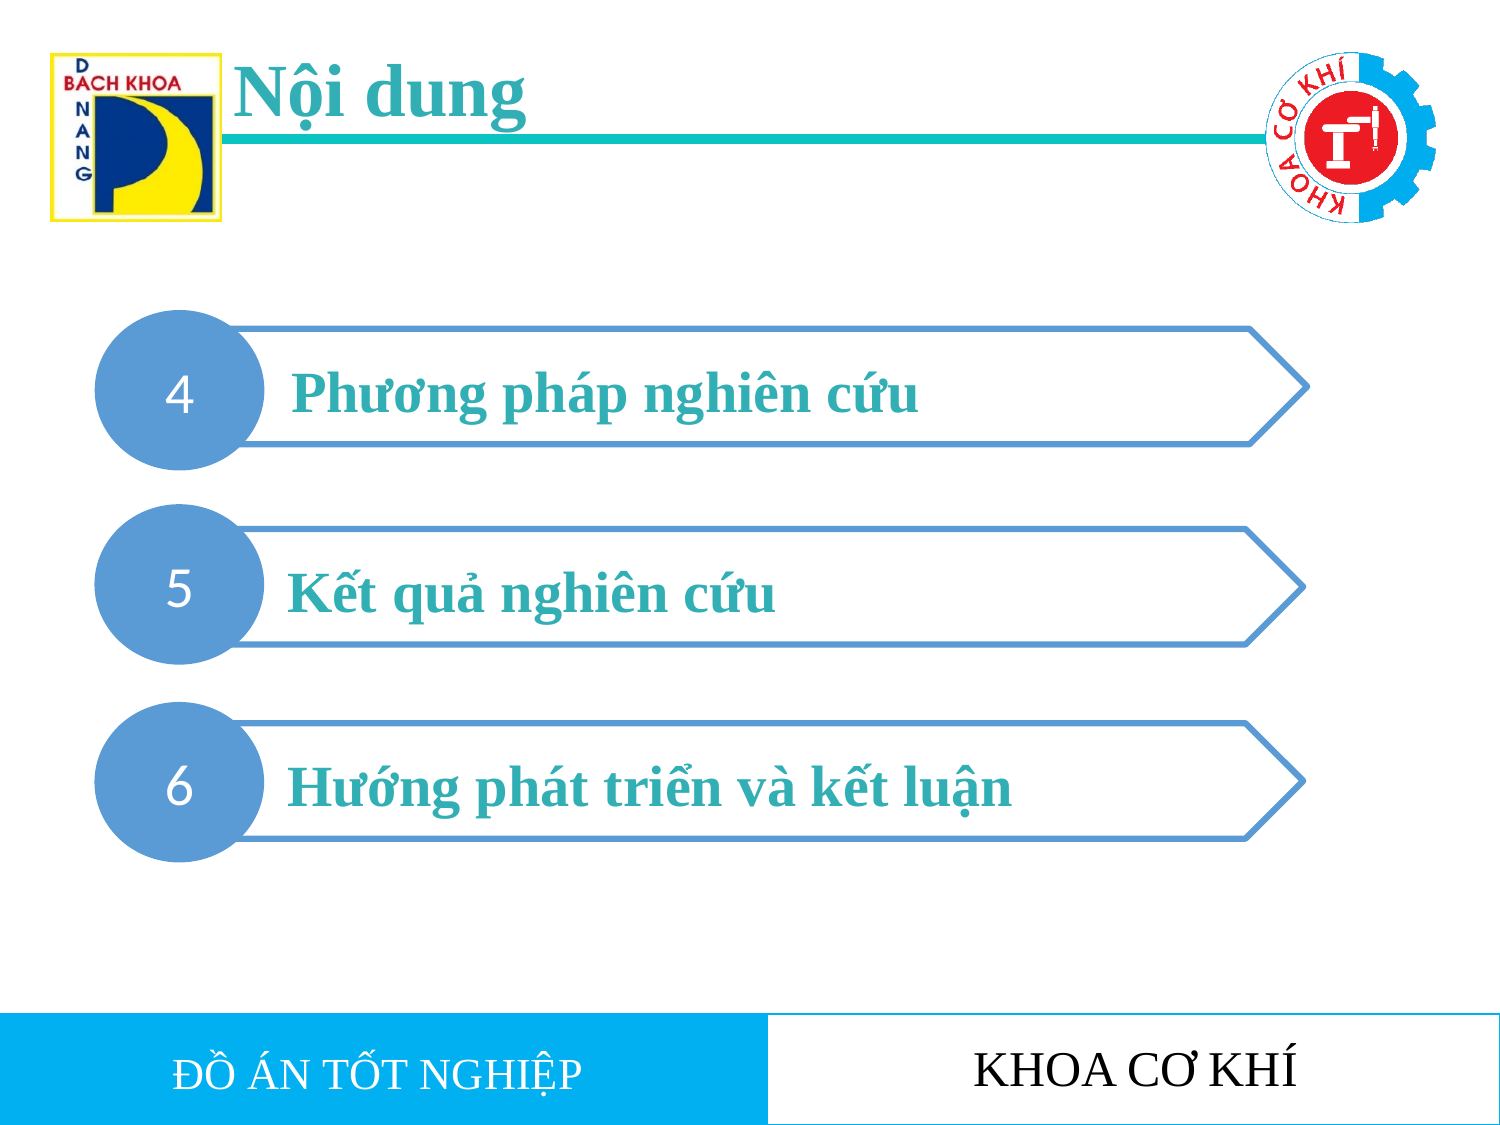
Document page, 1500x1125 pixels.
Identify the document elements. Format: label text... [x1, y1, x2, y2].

picture [50, 53, 222, 222]
text_box 5 [94, 504, 265, 665]
text_box 4 [94, 309, 265, 471]
text_box Nội dung [233, 41, 634, 132]
text_box [0, 1013, 766, 1125]
text_box Phương pháp nghiên cứu [235, 328, 1308, 445]
picture [1265, 52, 1406, 223]
text_box 6 [94, 701, 265, 863]
picture [1365, 52, 1436, 118]
text_box ĐỒ ÁN TỐT NGHIỆP [157, 1037, 1074, 1106]
text_box KHOA CƠ KHÍ [833, 1029, 1438, 1104]
text_box Hướng phát triển và kết luận [238, 723, 1304, 839]
text_box KHOA CƠ KHÍ [766, 1013, 1500, 1125]
picture [1368, 158, 1436, 223]
text_box Kết quả nghiên cứu [237, 529, 1304, 645]
picture [1427, 128, 1436, 148]
